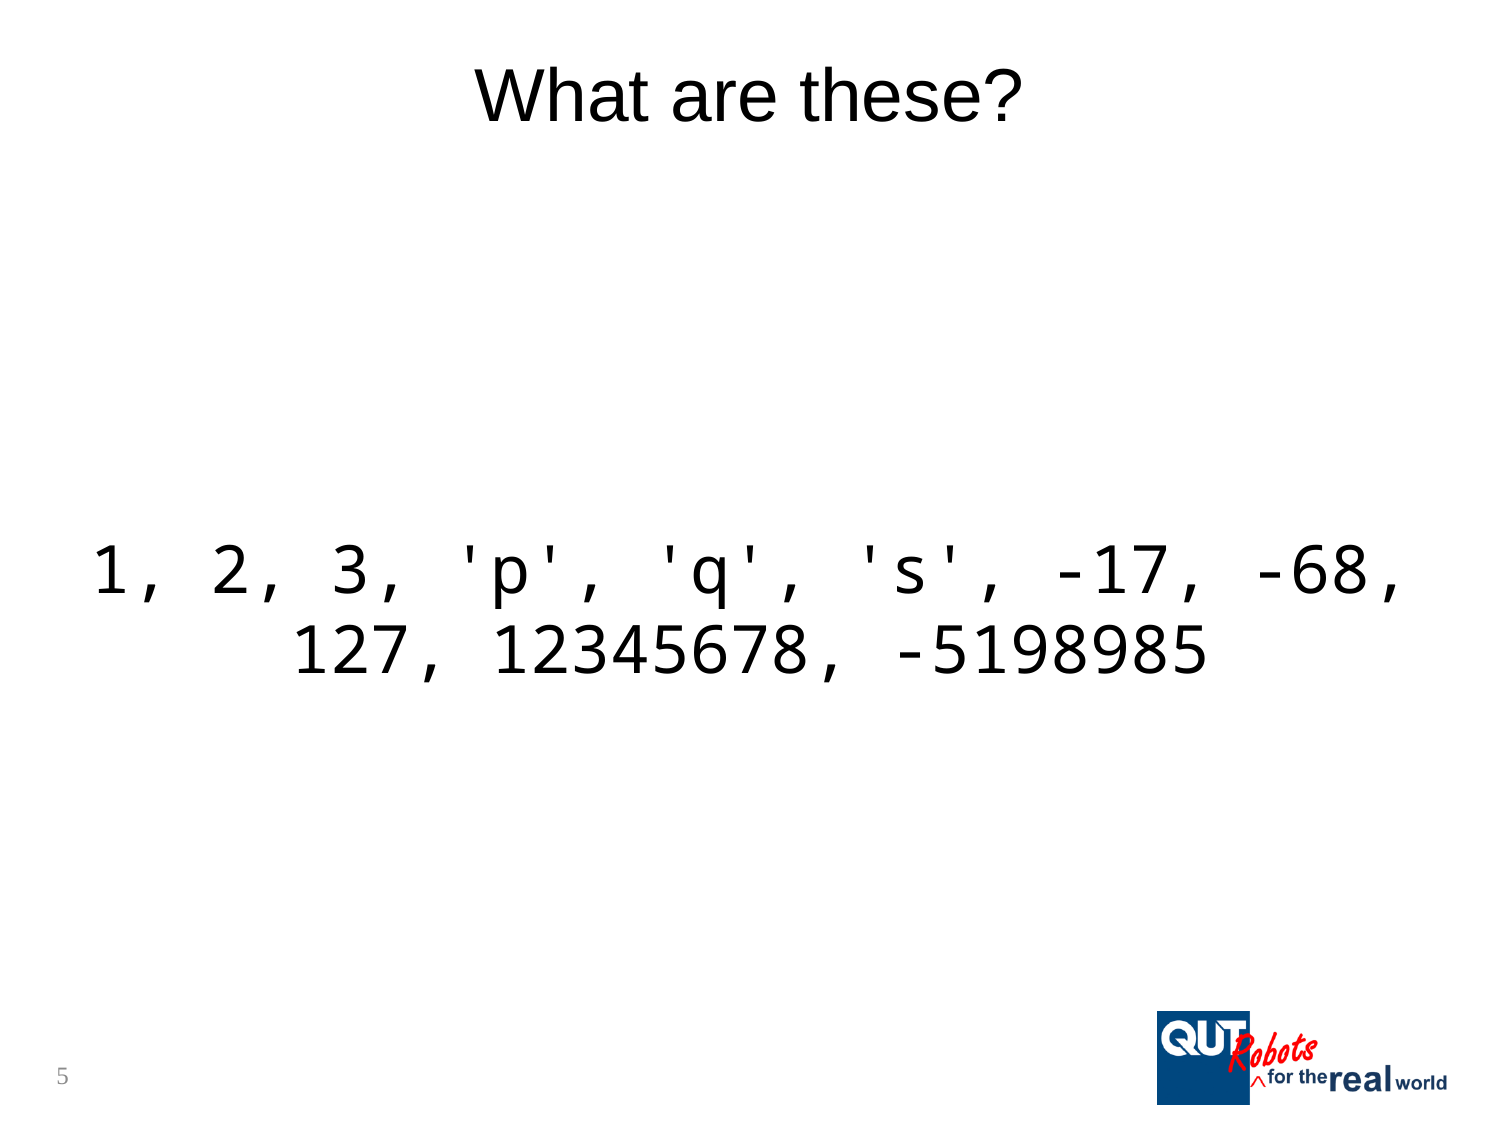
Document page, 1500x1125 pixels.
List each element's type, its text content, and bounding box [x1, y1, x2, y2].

title What are these? [41, 9, 1459, 173]
list 1, 2, 3, 'p', 'q', 's', -17, -68, 127, 12345678, -5198985 [41, 208, 1459, 1005]
picture [1157, 1011, 1459, 1105]
slide_number 5 [41, 1044, 1140, 1105]
